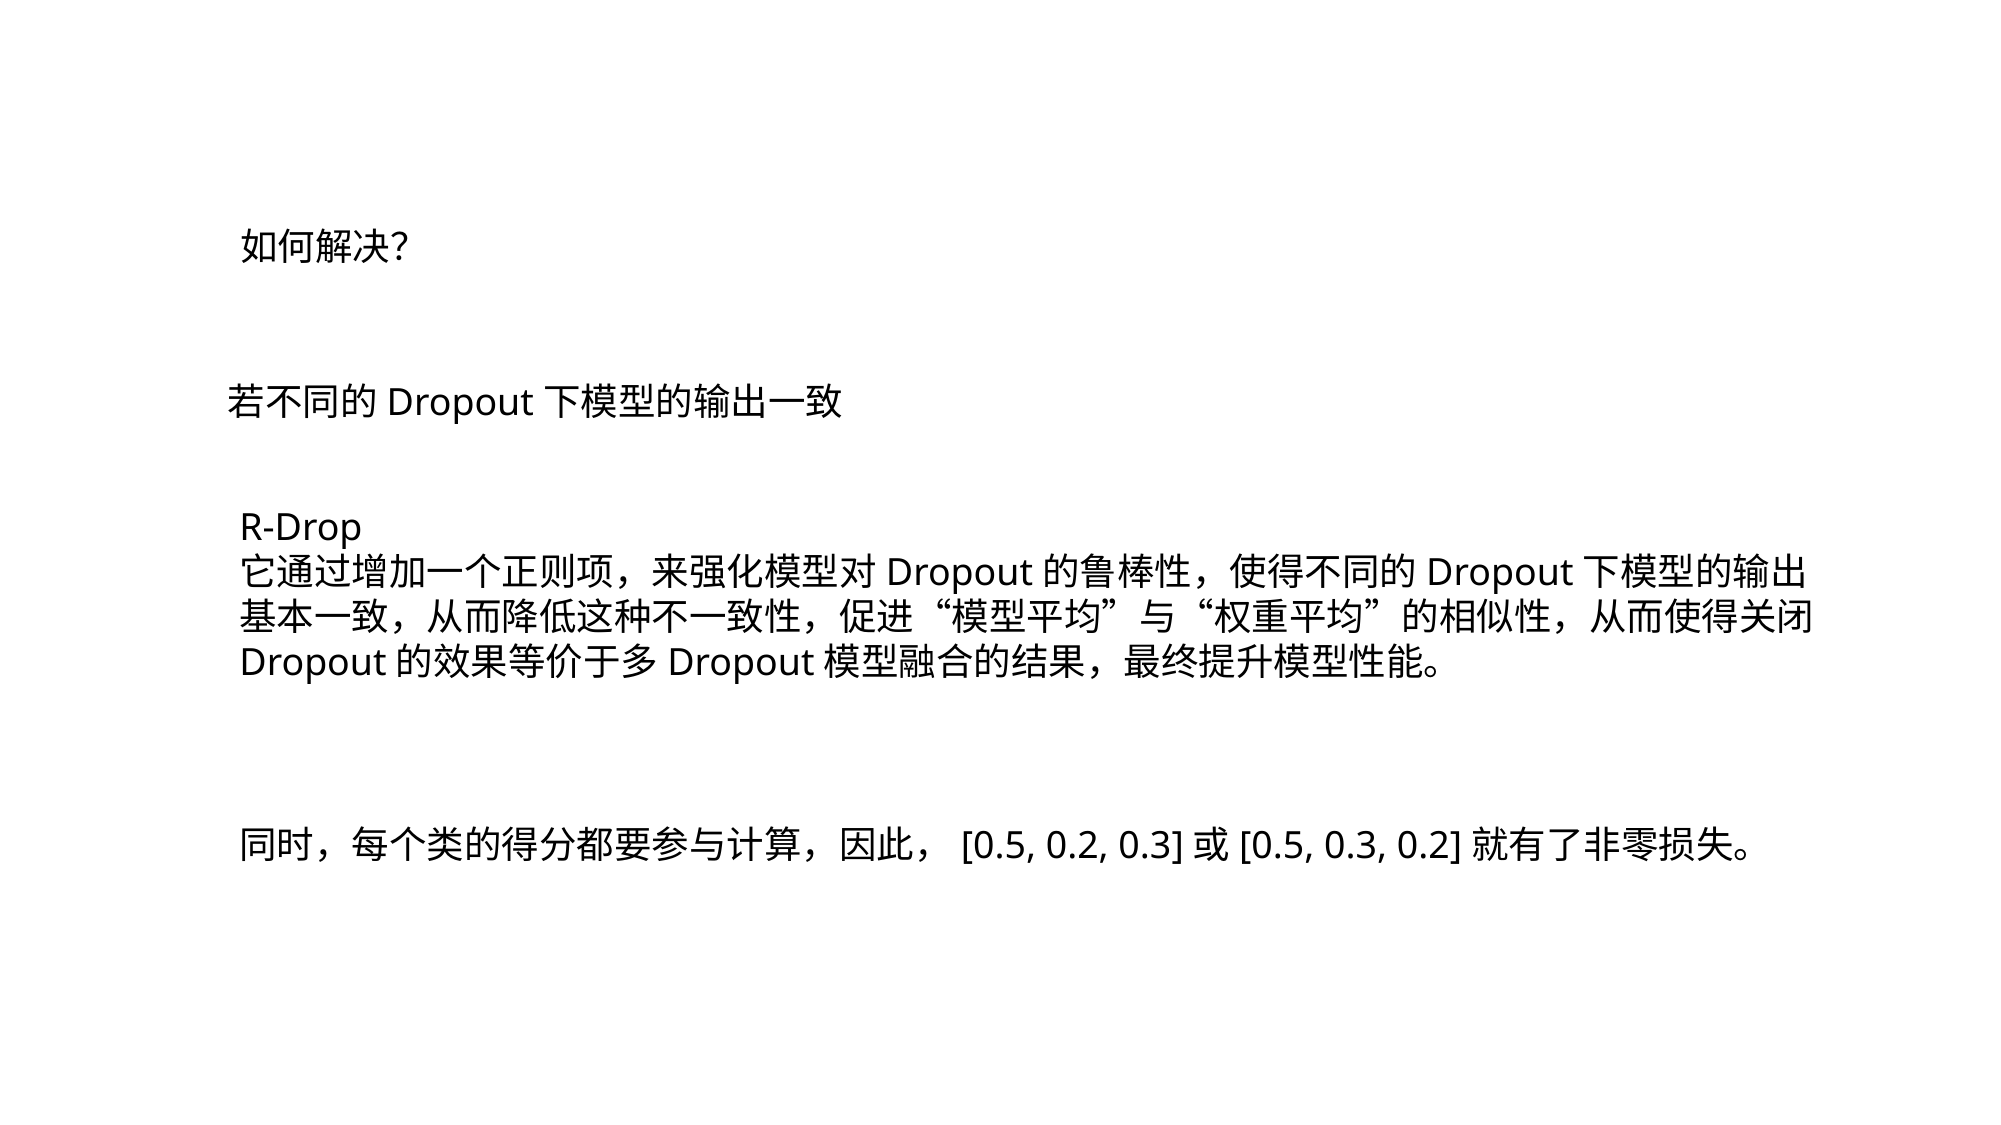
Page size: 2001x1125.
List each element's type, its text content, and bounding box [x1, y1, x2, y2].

text_box 同时，每个类的得分都要参与计算，因此，[0.5, 0.2, 0.3]或[0.5, 0.3, 0.2]就有了非零损失。 [224, 813, 1808, 874]
text_box R-Drop 它通过增加一个正则项，来强化模型对Dropout的鲁棒性，使得不同的Dropout下模型的输出基本一致，从而降低这种不一致性，促进“模型平均”与“权重平均”的相似性，从而使得关闭Dropout的效果等价于多Dropout模型融合的结果，最终提升模型性能。 [224, 495, 1841, 826]
text_box 如何解决？ [225, 215, 443, 366]
text_box 若不同的Dropout下模型的输出一致 [212, 370, 858, 431]
